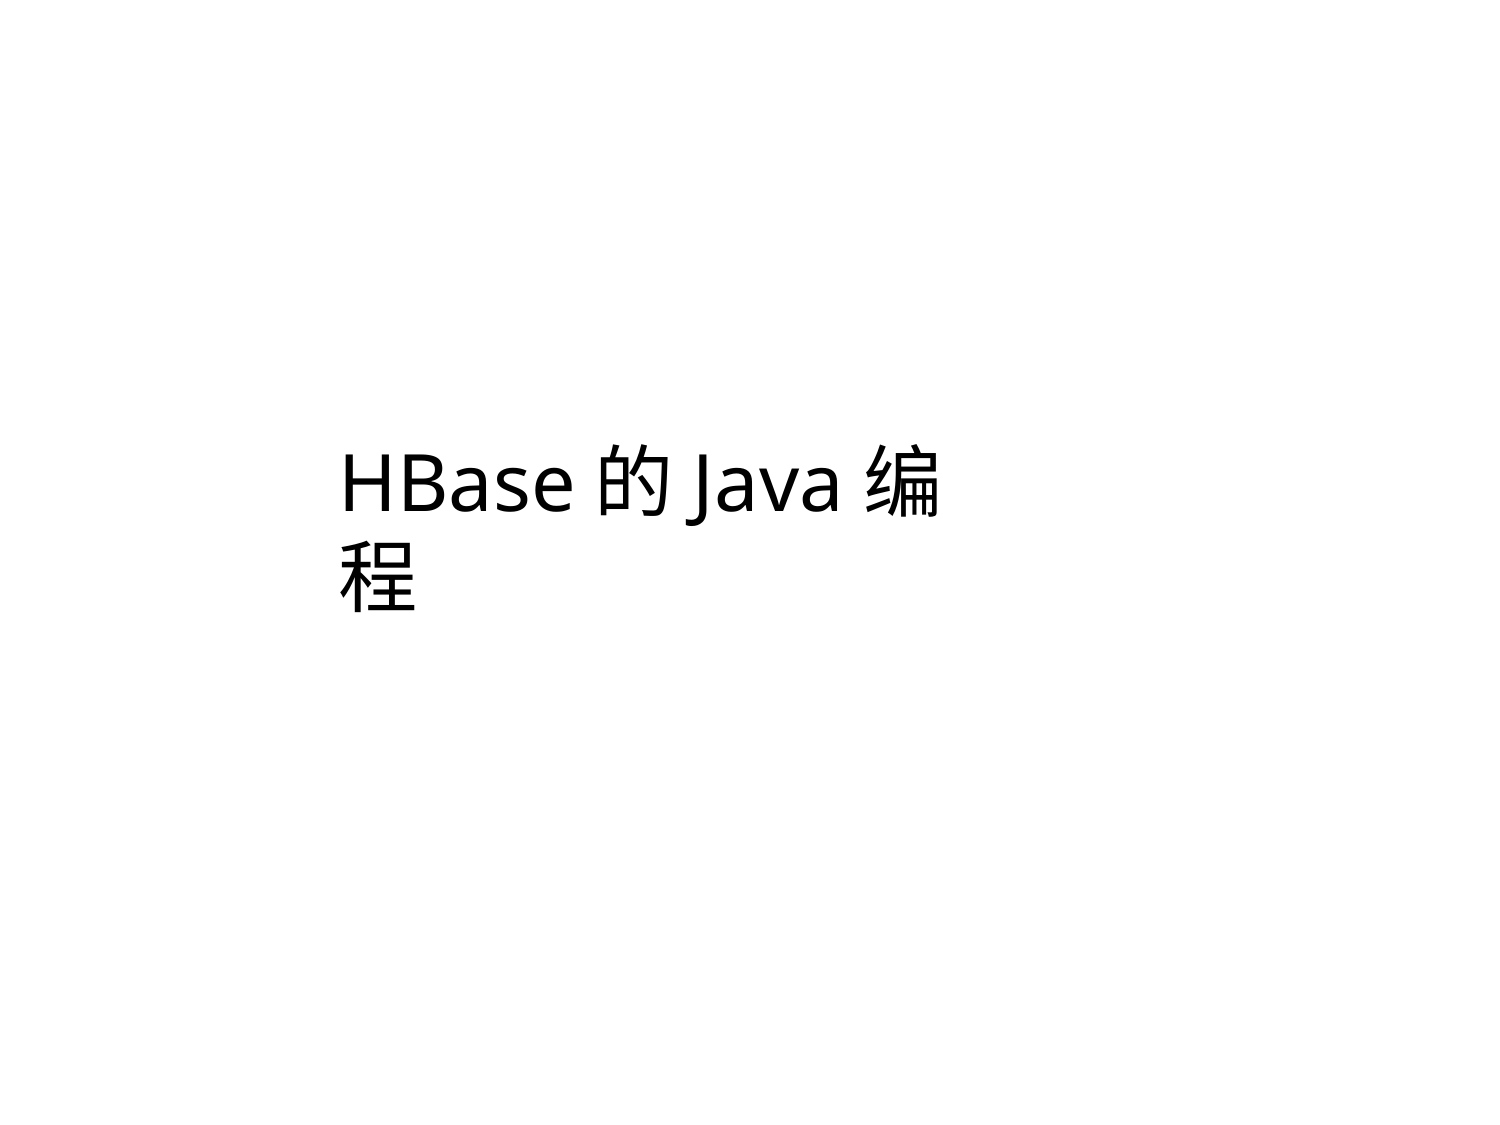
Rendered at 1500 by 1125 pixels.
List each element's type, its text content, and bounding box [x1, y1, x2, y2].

text_box HBase的Java编程 [336, 432, 1005, 623]
